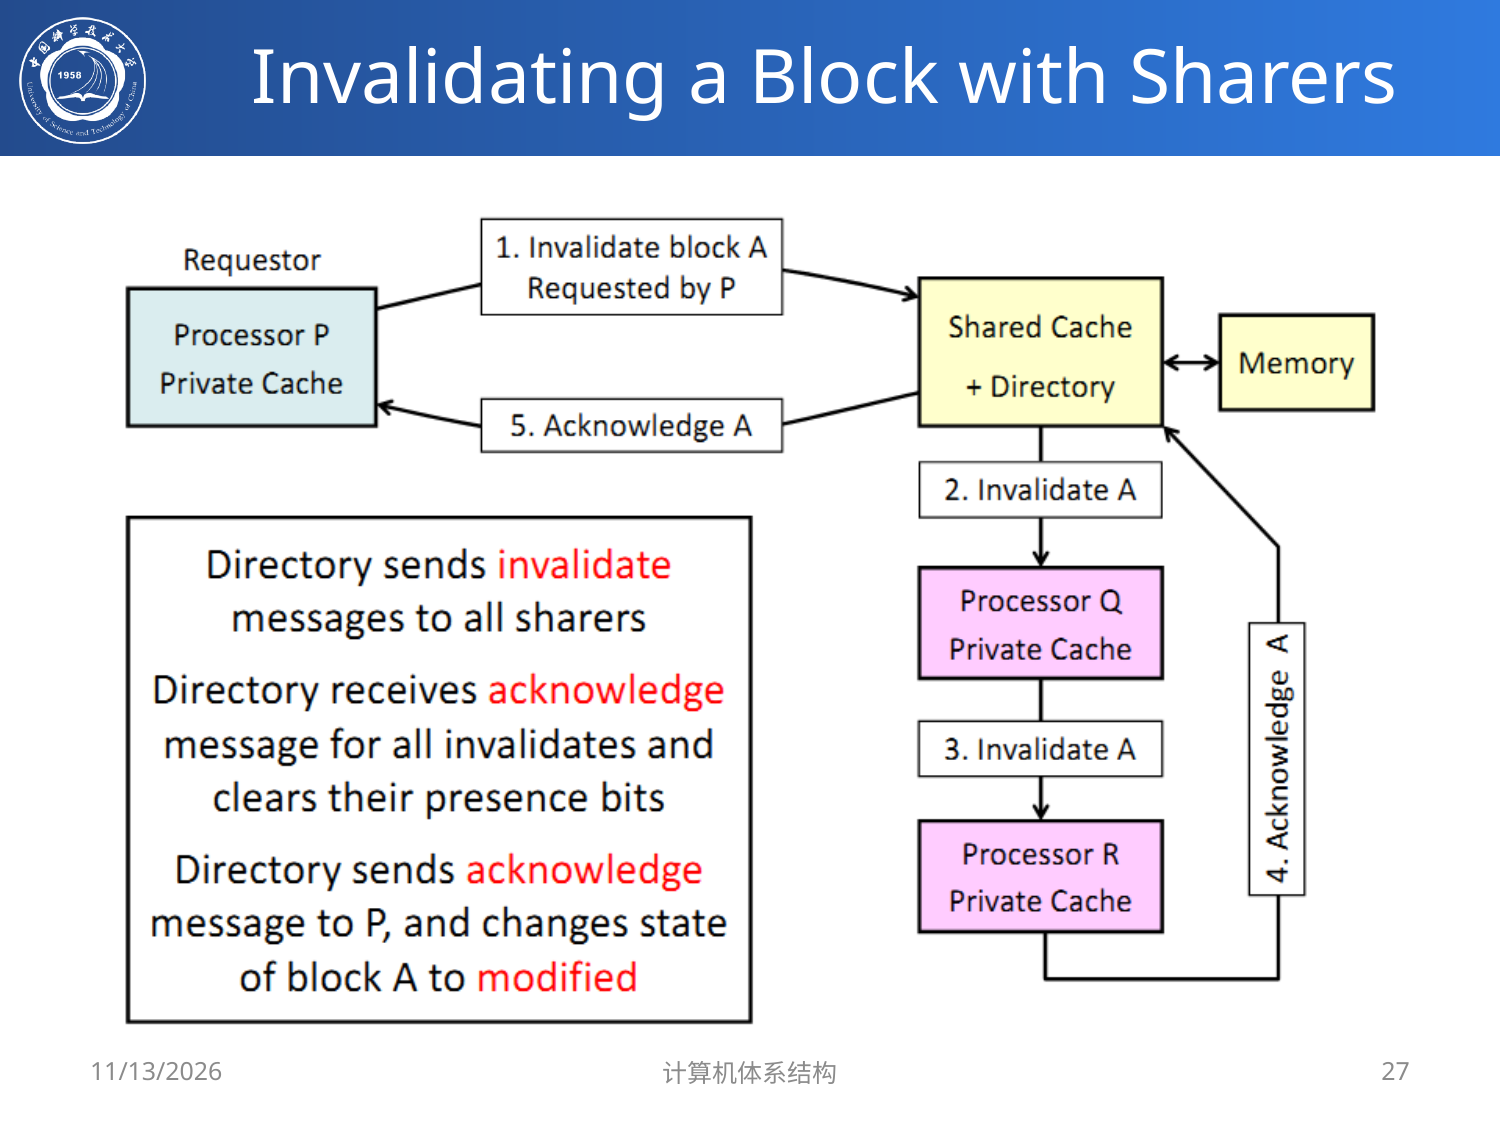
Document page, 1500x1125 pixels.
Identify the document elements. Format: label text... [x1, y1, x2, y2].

picture [19, 17, 146, 144]
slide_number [75, 1042, 425, 1103]
title Invalidating a Block with Sharers [150, 0, 1500, 148]
picture [115, 210, 1385, 1030]
slide_number 27 [1074, 1042, 1425, 1103]
footer 计算机体系结构 [512, 1042, 988, 1103]
